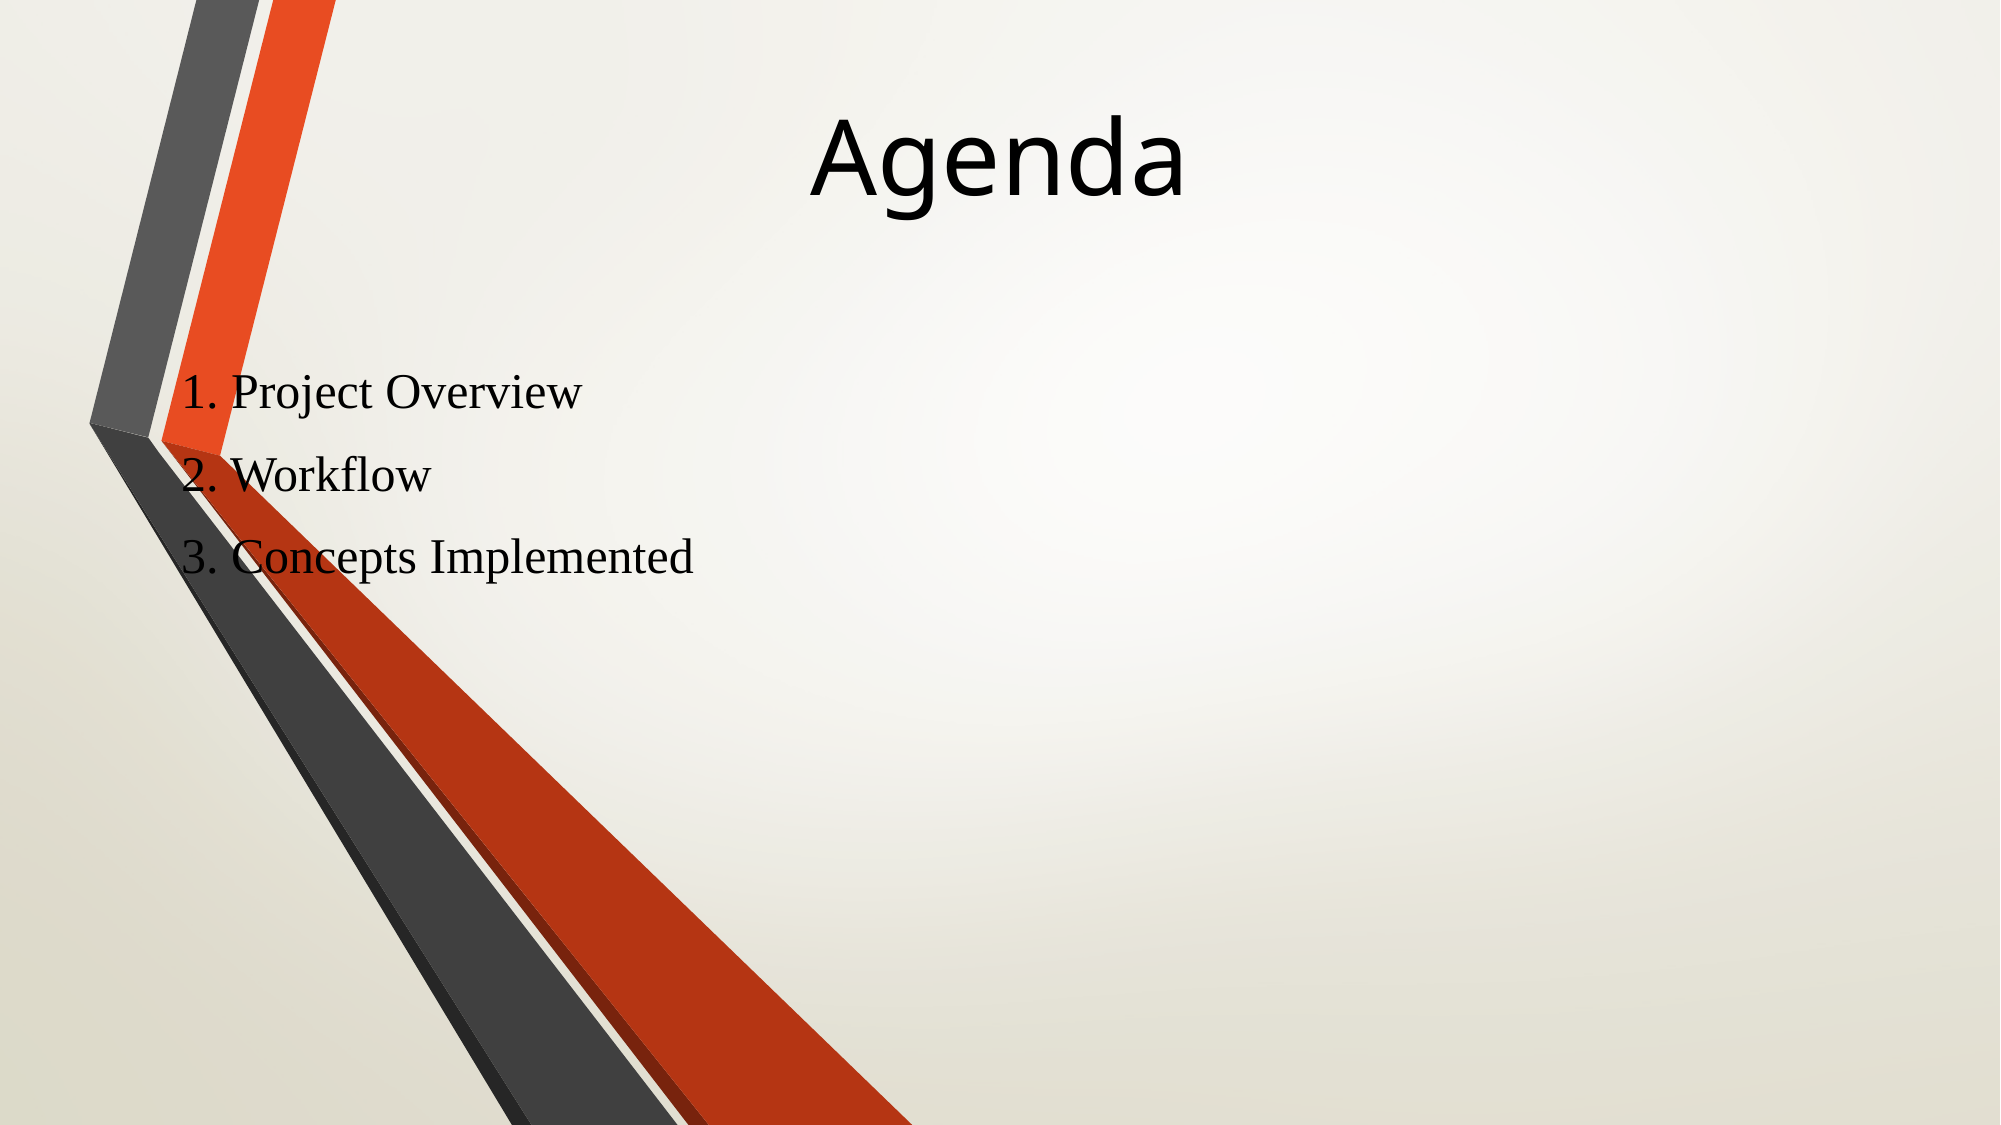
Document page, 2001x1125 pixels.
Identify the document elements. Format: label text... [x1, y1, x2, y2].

title Agenda [296, 83, 1704, 224]
subtitle 1. Project Overview 2. Workflow 3. Concepts Implemented [166, 350, 1821, 1042]
